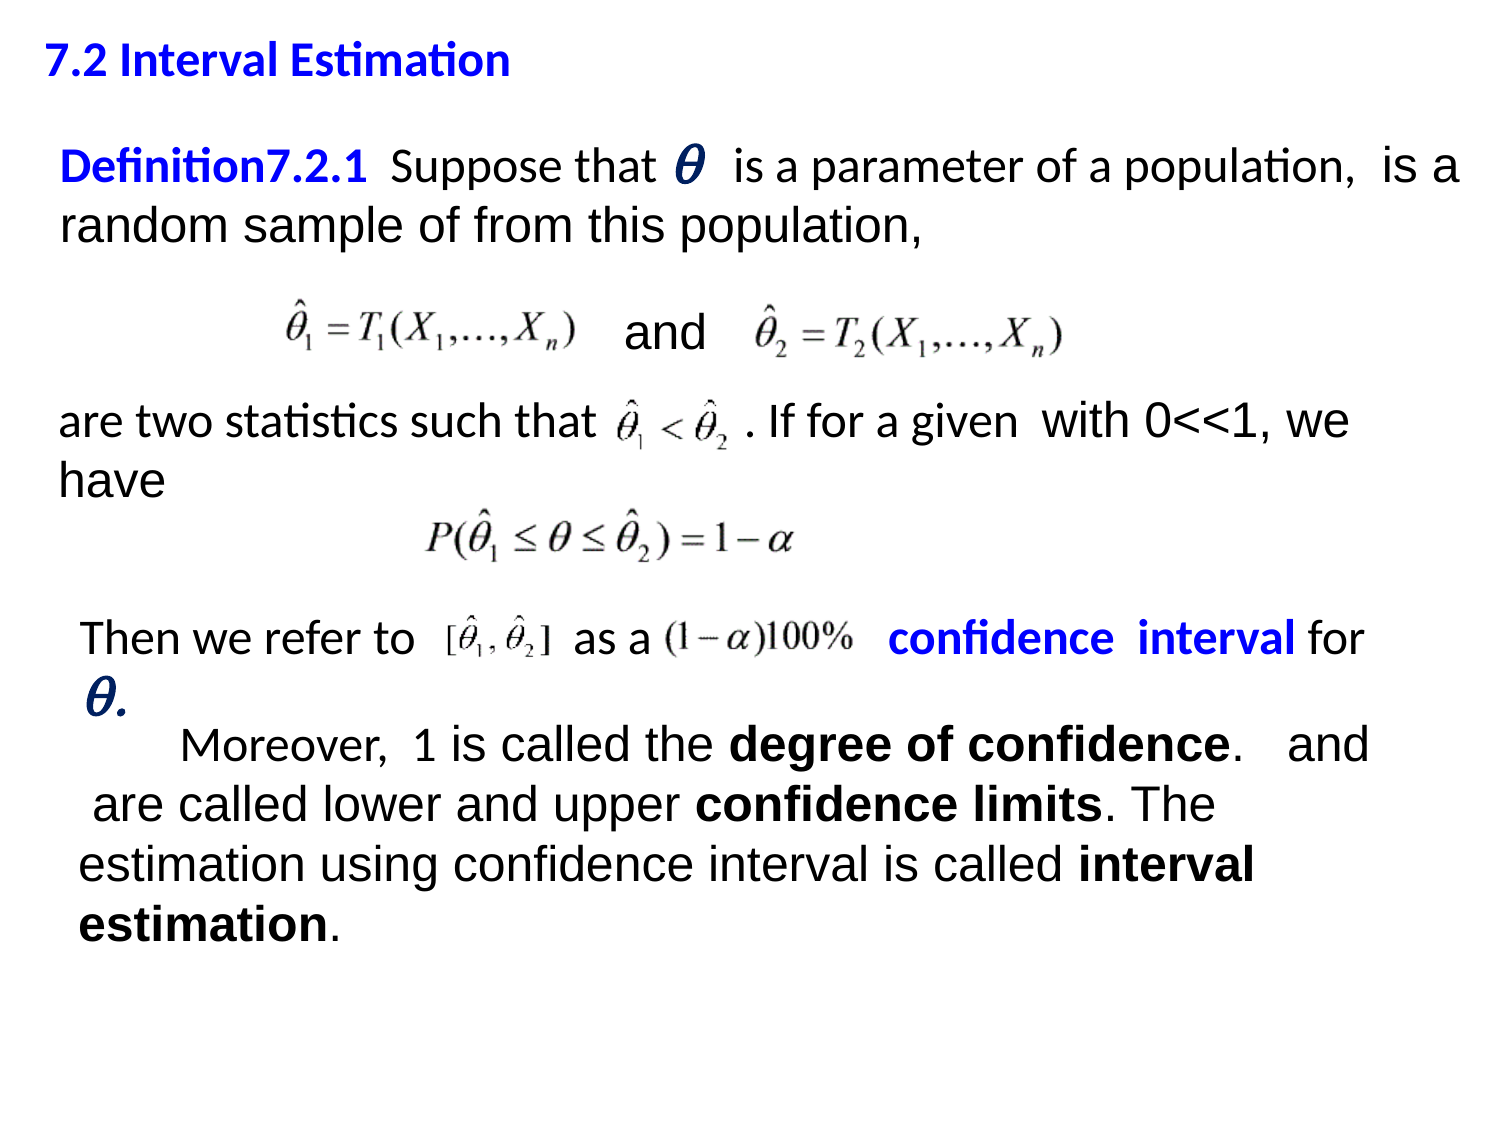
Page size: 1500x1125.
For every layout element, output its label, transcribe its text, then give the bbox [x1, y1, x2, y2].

picture [609, 391, 734, 457]
text_box and [609, 292, 748, 367]
text_box 7.2 Interval Estimation [29, 19, 538, 94]
picture [442, 608, 554, 663]
picture [749, 297, 1067, 363]
picture [419, 501, 799, 568]
text_box Then we refer to as a confidence interval for θ. [64, 597, 1433, 733]
picture [280, 292, 580, 356]
picture [659, 612, 858, 665]
